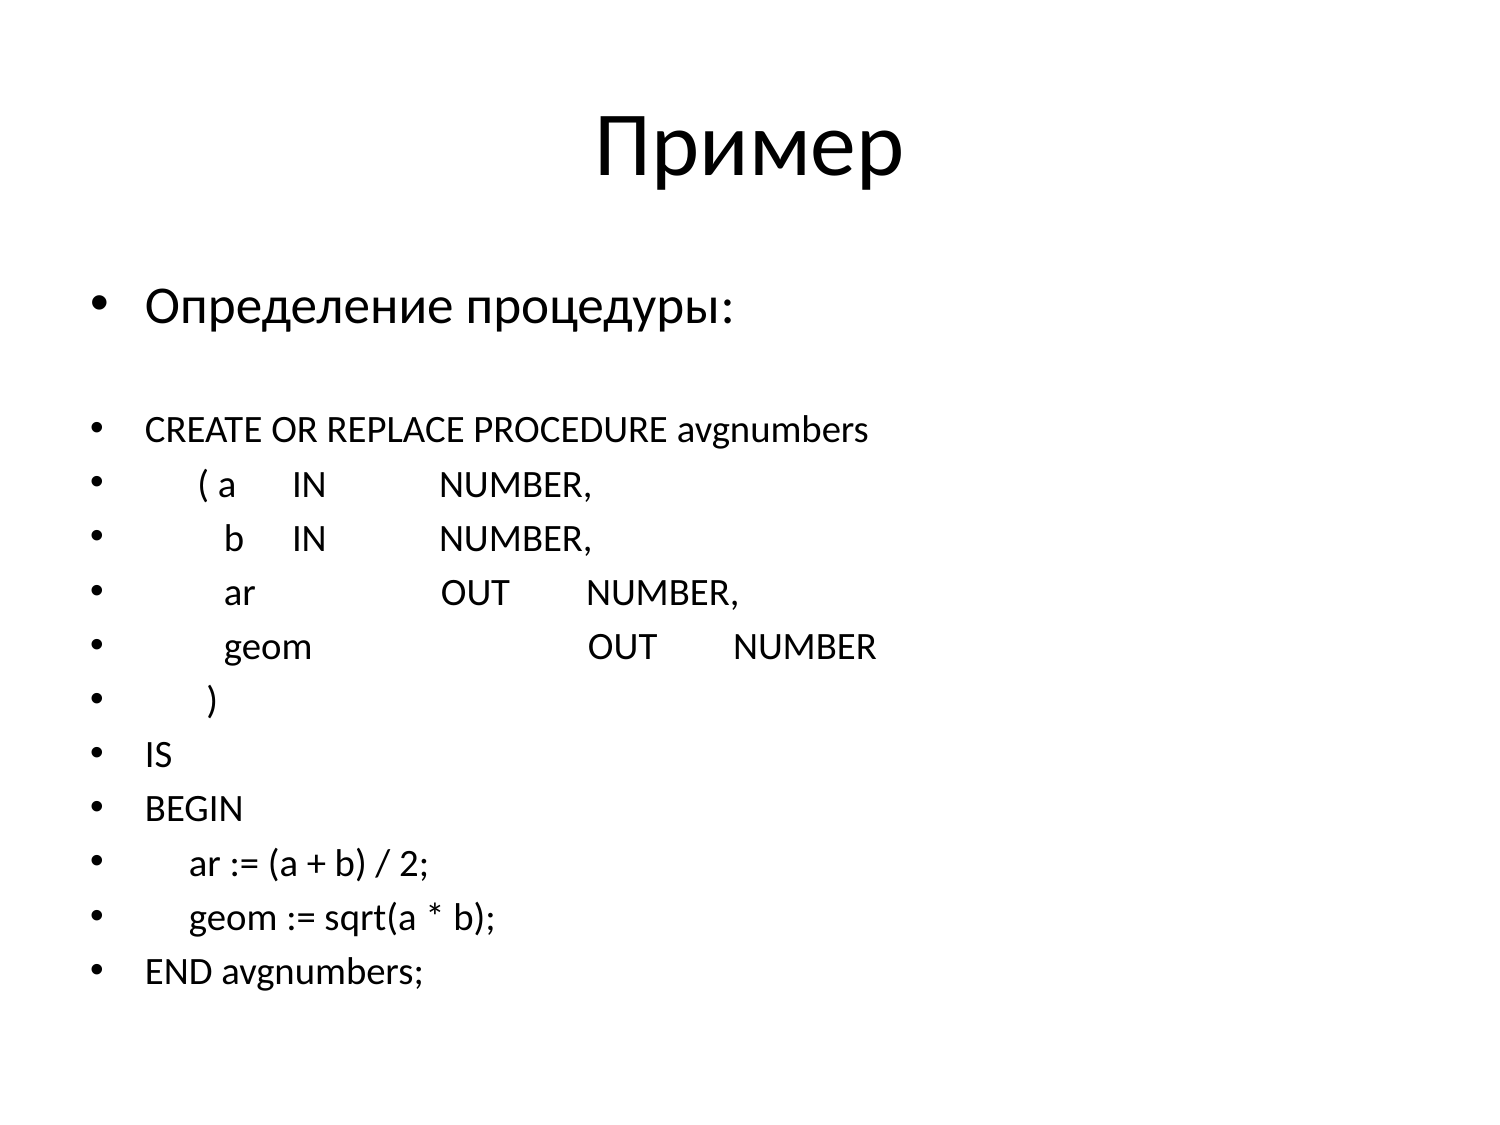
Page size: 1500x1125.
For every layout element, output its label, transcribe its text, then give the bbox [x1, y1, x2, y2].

list Определение процедуры: CREATE OR REPLACE PROCEDURE avgnumbers ( a IN NUMBER, b IN NUMBER, ar OUT NUMBER, geom OUT NUMBER ) IS BEGIN ar := (a + b) / 2; geom := sqrt(a * b); END avgnumbers; [75, 262, 1425, 1005]
title Пример [75, 45, 1425, 233]
